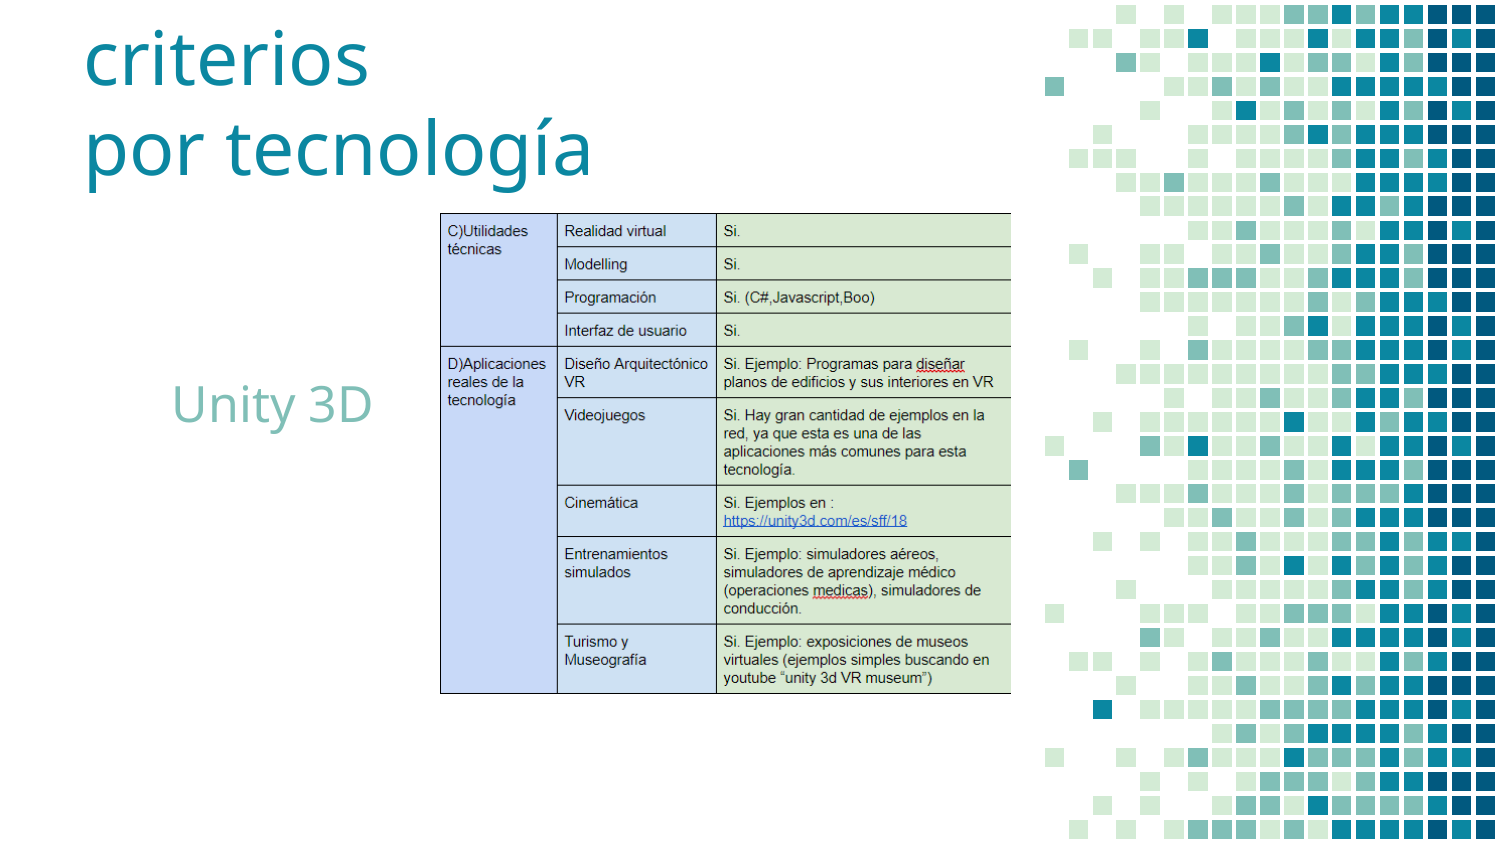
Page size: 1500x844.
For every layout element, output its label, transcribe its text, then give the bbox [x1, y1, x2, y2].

subtitle Unity 3D [1015, 357, 1022, 487]
picture [440, 212, 1011, 695]
subtitle Unity 3D [156, 357, 434, 487]
title 4. Evaluación de los criterios por tecnología [68, 15, 933, 206]
